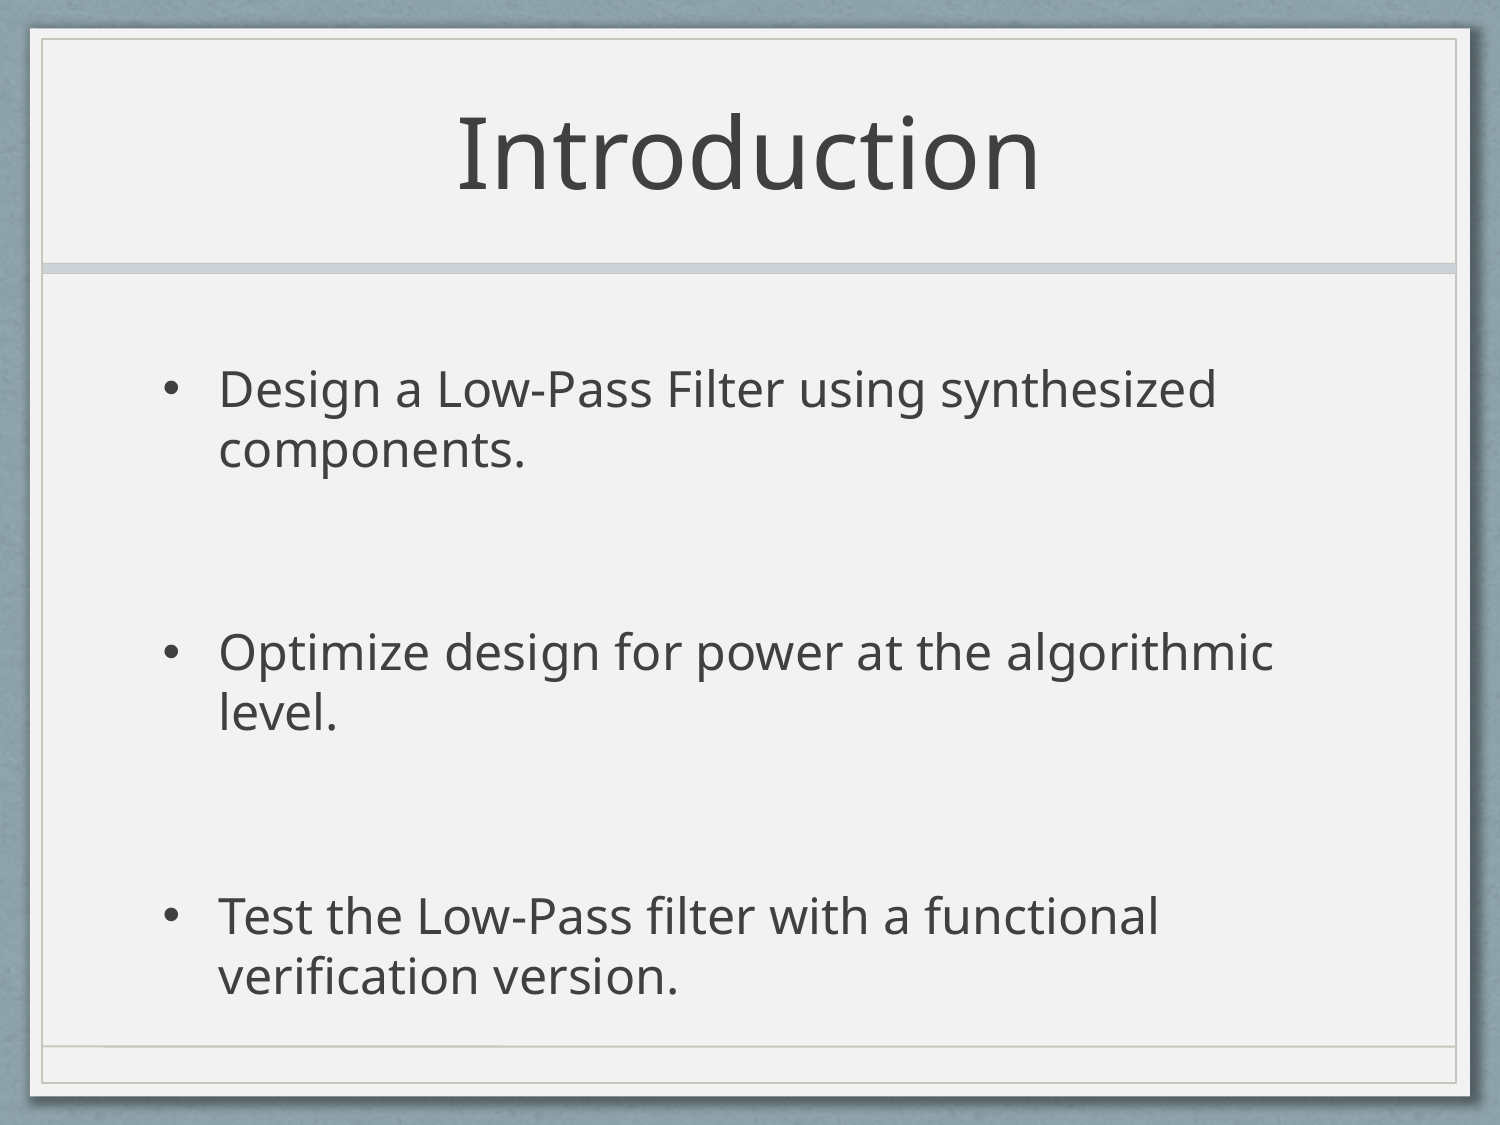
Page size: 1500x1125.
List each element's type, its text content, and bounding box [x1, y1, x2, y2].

title Introduction [147, 40, 1353, 260]
list Design a Low-Pass Filter using synthesized components. Optimize design for power at the algorithmic level. Test the Low-Pass filter with a functional verification version. [147, 350, 1353, 995]
